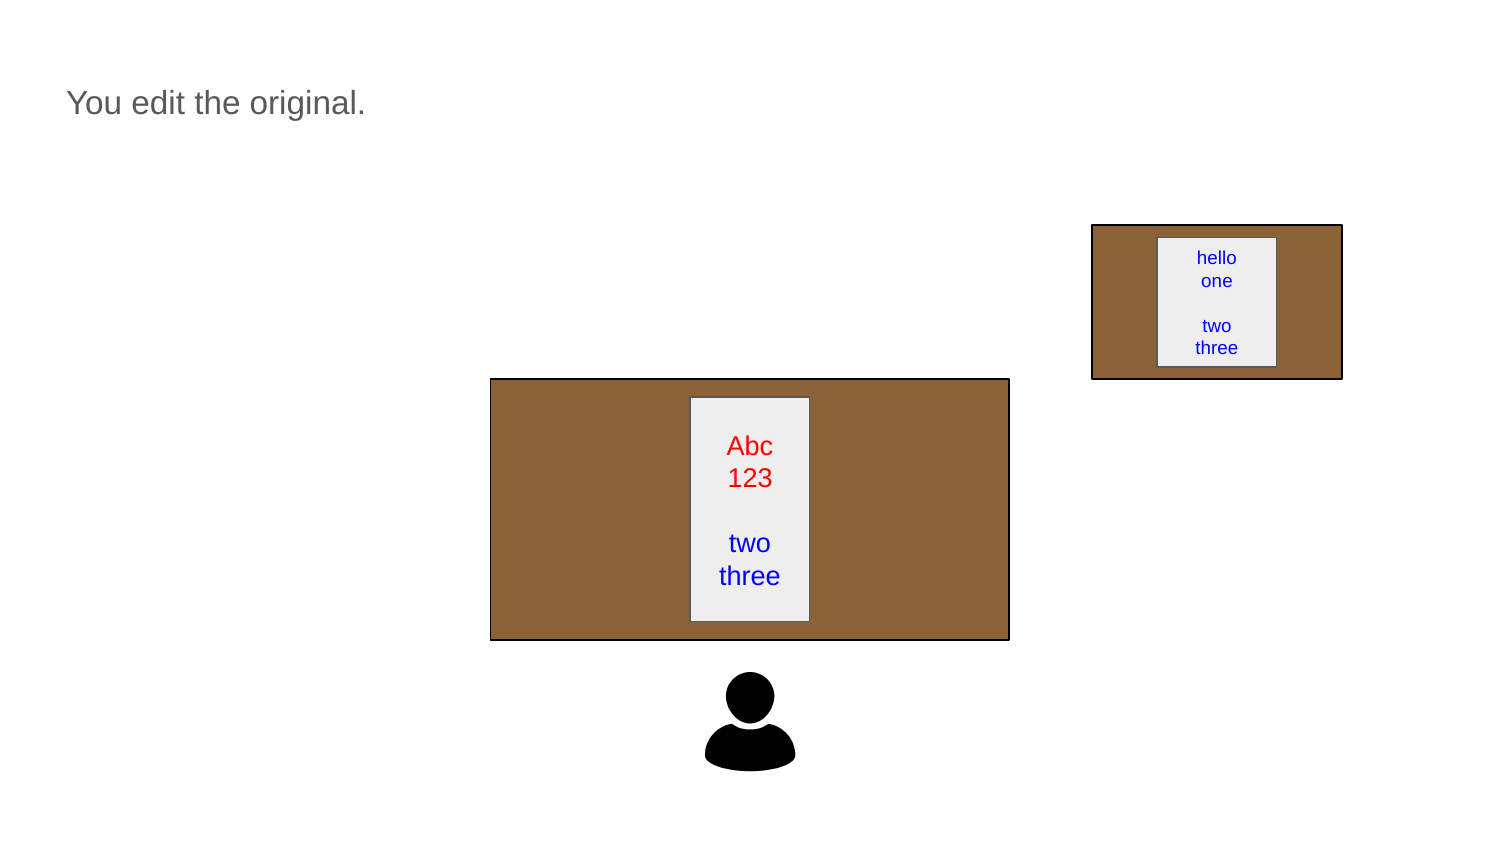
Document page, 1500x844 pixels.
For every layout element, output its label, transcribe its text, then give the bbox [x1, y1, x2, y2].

text_box hello one two three [1157, 237, 1277, 367]
text_box You edit the original. [51, 66, 1226, 172]
picture [662, 633, 838, 810]
text_box [39, 723, 1461, 823]
text_box [490, 378, 1010, 640]
text_box Abc 123 two three [690, 397, 810, 622]
text_box [1091, 224, 1342, 380]
